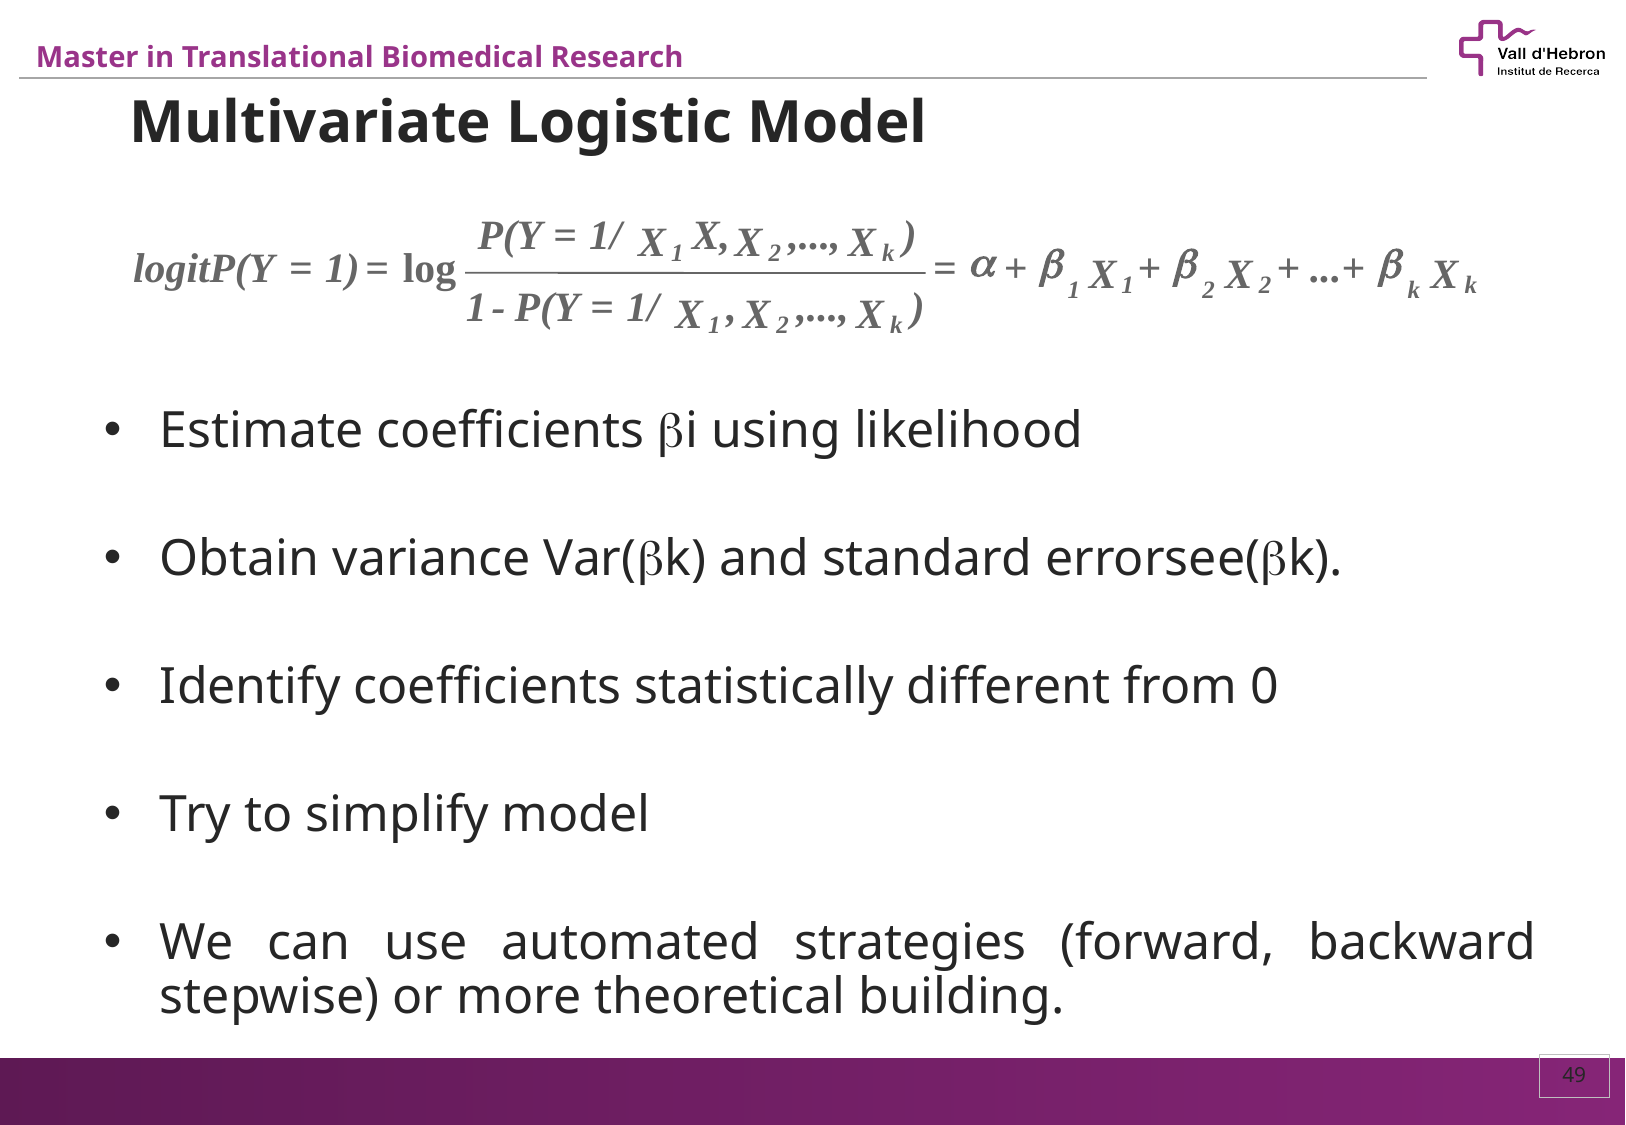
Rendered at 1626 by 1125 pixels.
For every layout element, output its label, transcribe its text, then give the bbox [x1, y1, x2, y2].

list Estimate coefficients i using likelihood Obtain variance Var(k) and standard errorsee(k). Identify coefficients statistically different from 0 Try to simplify model We can use automated strategies (forward, backward stepwise) or more theoretical building. [88, 397, 1552, 1007]
picture [1458, 19, 1606, 77]
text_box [133, 207, 1478, 339]
text_box Multivariate Logistic Model [0, 78, 943, 161]
